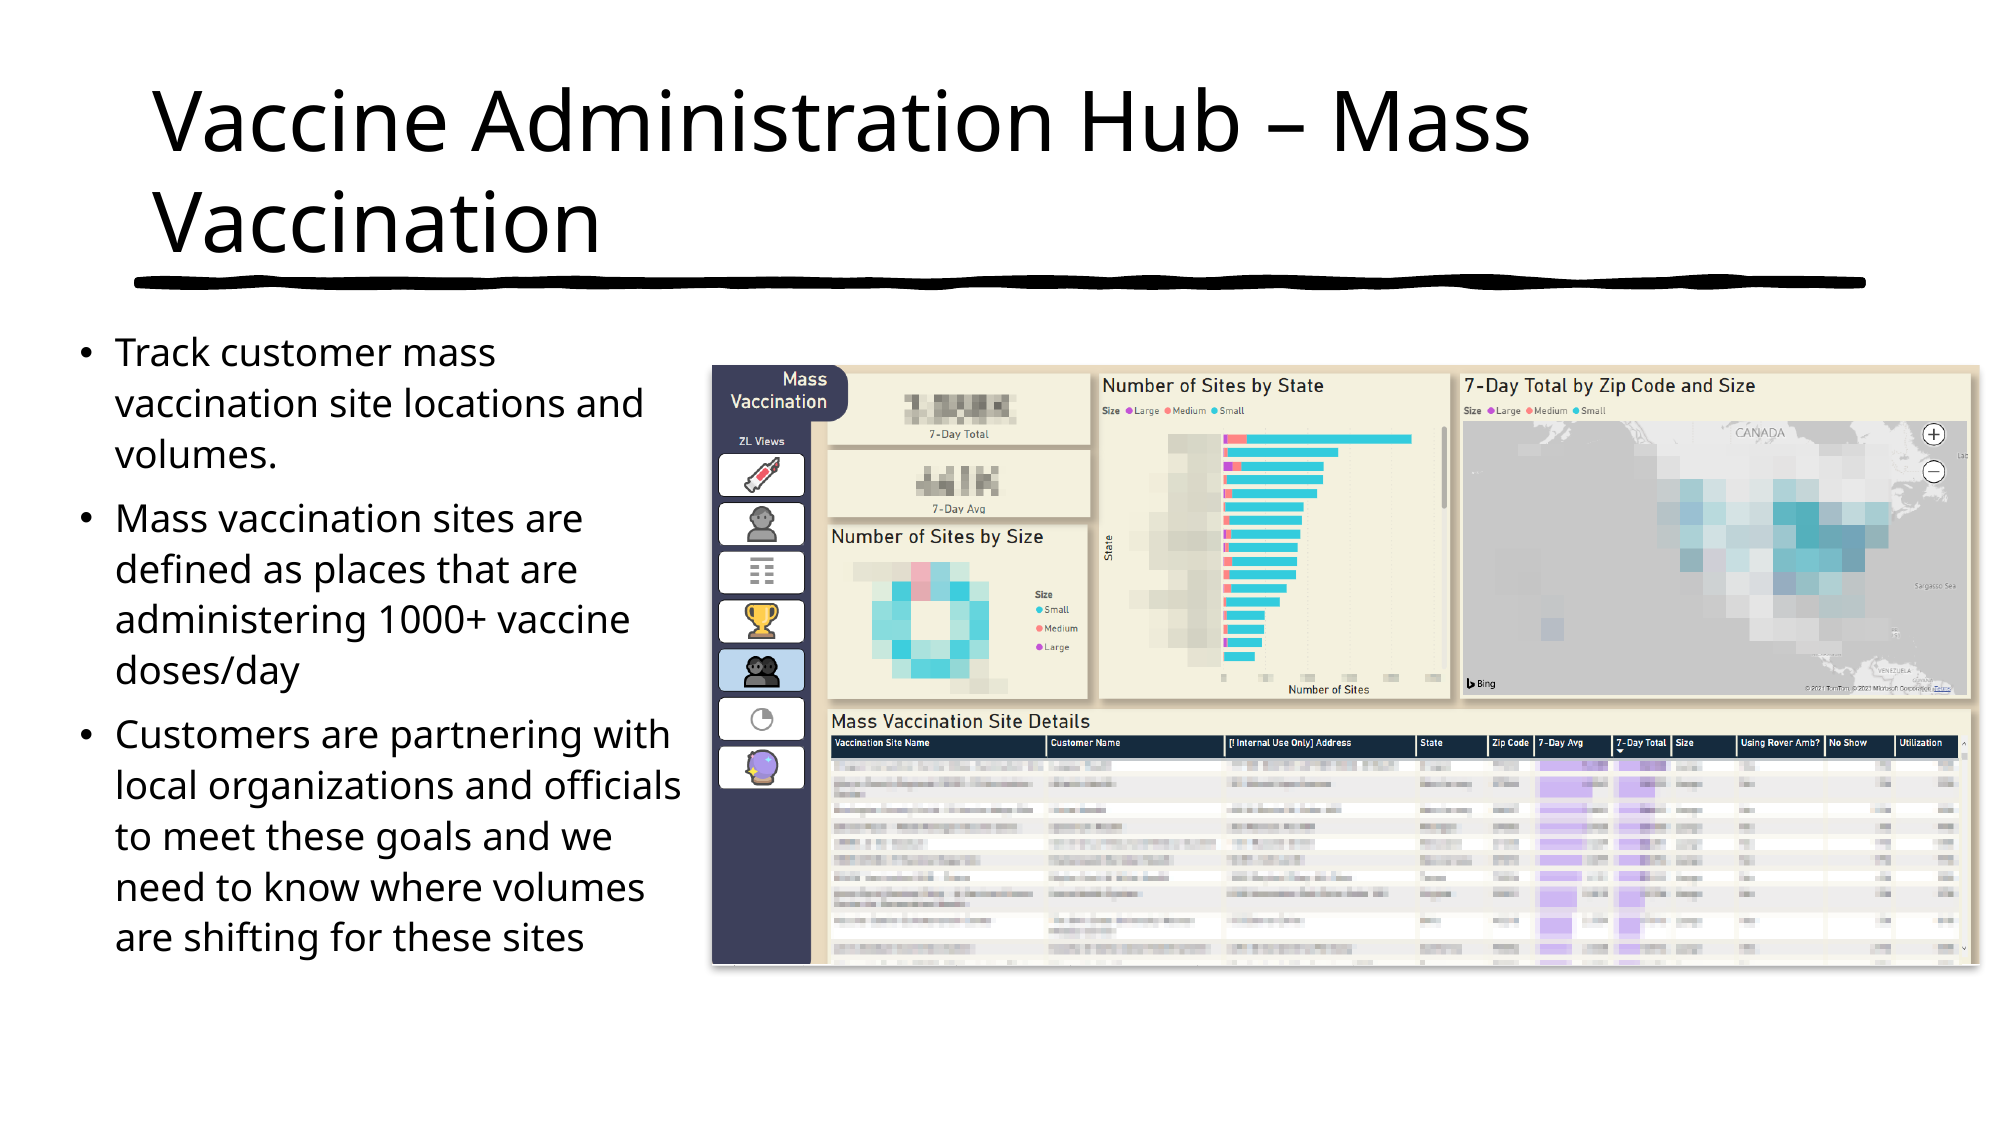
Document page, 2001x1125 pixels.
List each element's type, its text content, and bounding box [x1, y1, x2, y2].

picture [712, 364, 1980, 966]
title Vaccine Administration Hub – Mass Vaccination [137, 59, 1863, 278]
list Track customer mass vaccination site locations and volumes. Mass vaccination sites are defined as places that are administering 1000+ vaccine doses/day Customers are partnering with local organizations and officials to meet these goals and we need to know where volumes are shifting for these sites [64, 316, 713, 1014]
